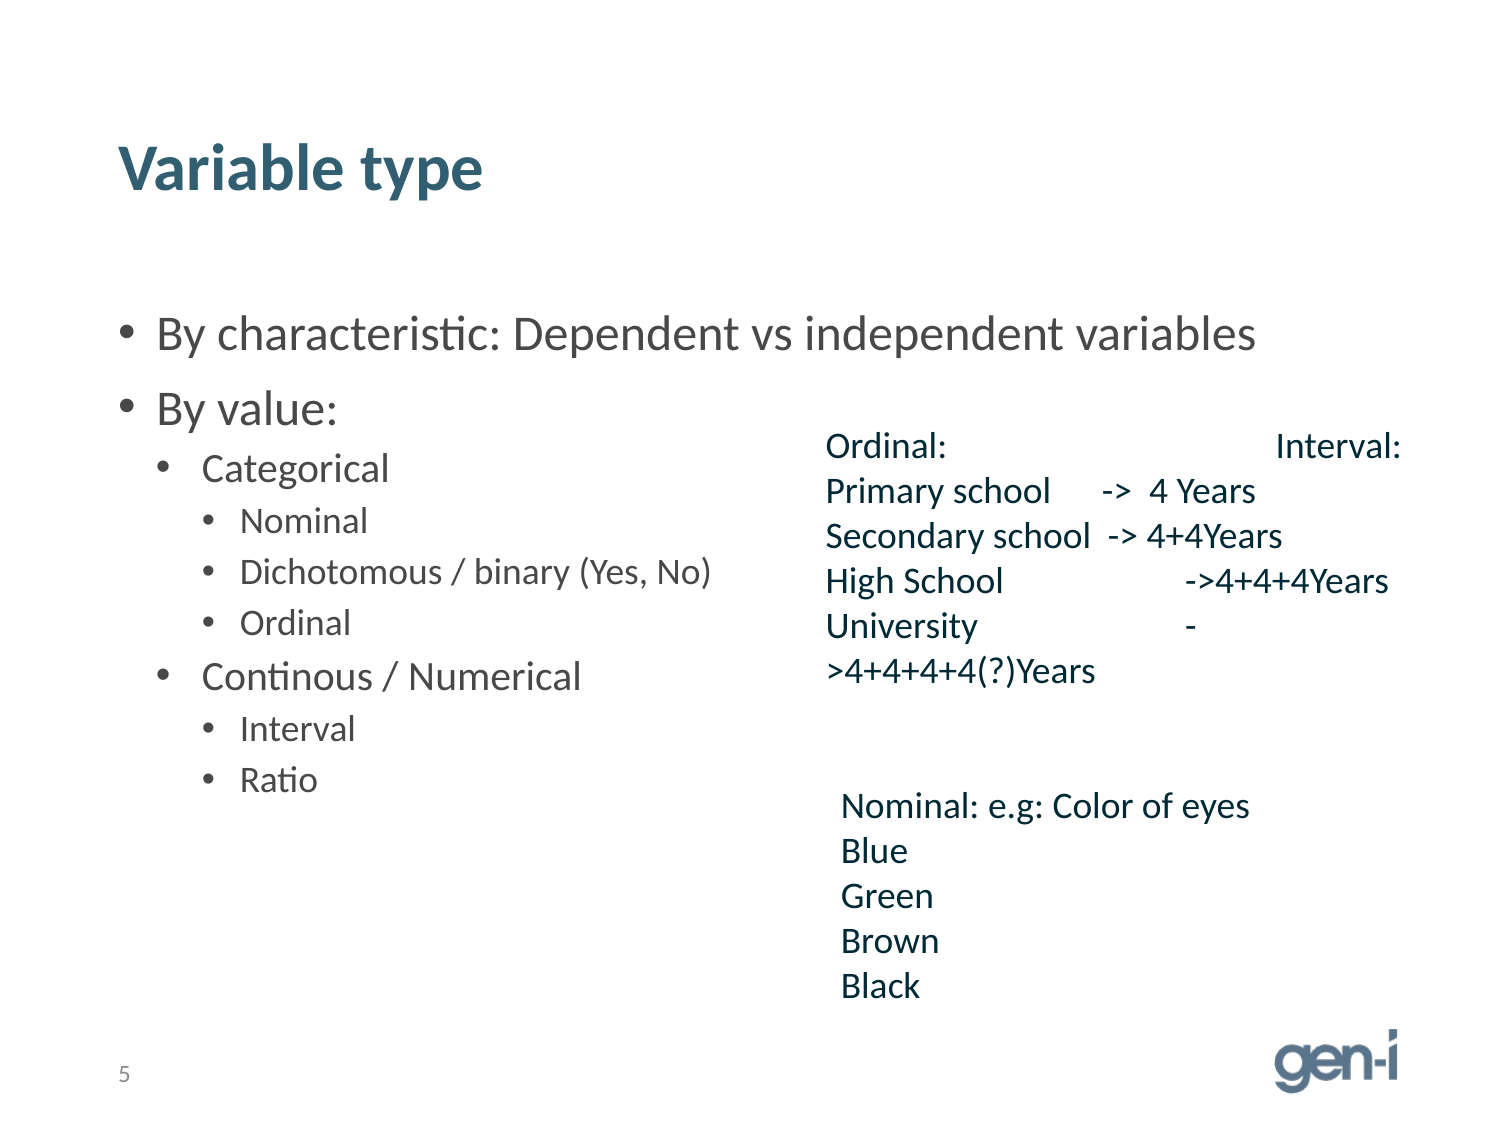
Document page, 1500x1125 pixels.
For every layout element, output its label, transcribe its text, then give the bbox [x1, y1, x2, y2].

text_box Ordinal: Interval: Primary school -> 4 Years Secondary school -> 4+4Years High School ->4+4+4Years University ->4+4+4+4(?)Years [810, 413, 1474, 699]
title Variable type [103, 59, 1397, 278]
picture [1263, 1020, 1407, 1101]
text_box Nominal: e.g: Color of eyes Blue Green Brown Black [826, 773, 1323, 1014]
slide_number 5 [103, 1042, 441, 1103]
list By characteristic: Dependent vs independent variables By value: Categorical Nominal Dichotomous / binary (Yes, No) Ordinal Continous / Numerical Interval Ratio [103, 299, 1397, 1014]
